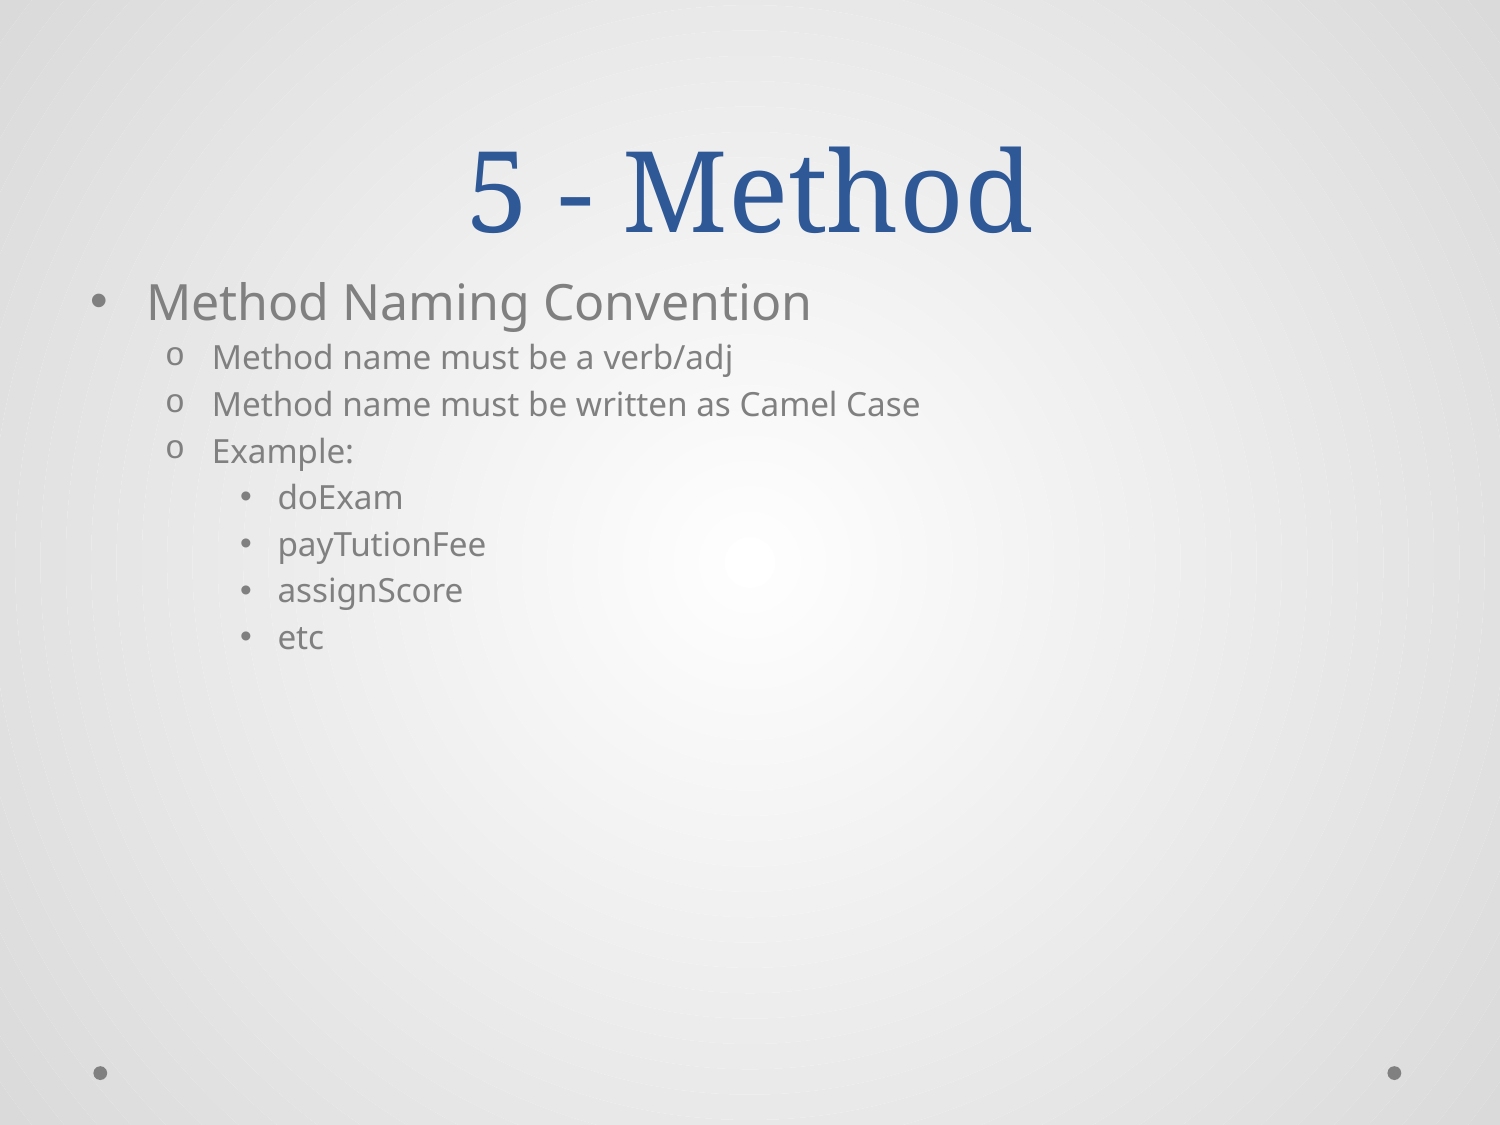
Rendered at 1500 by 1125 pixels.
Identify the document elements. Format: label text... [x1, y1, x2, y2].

title 5 - Method [75, 0, 1425, 262]
list Method Naming Convention Method name must be a verb/adj Method name must be written as Camel Case Example: doExam payTutionFee assignScore etc [75, 262, 1425, 1005]
